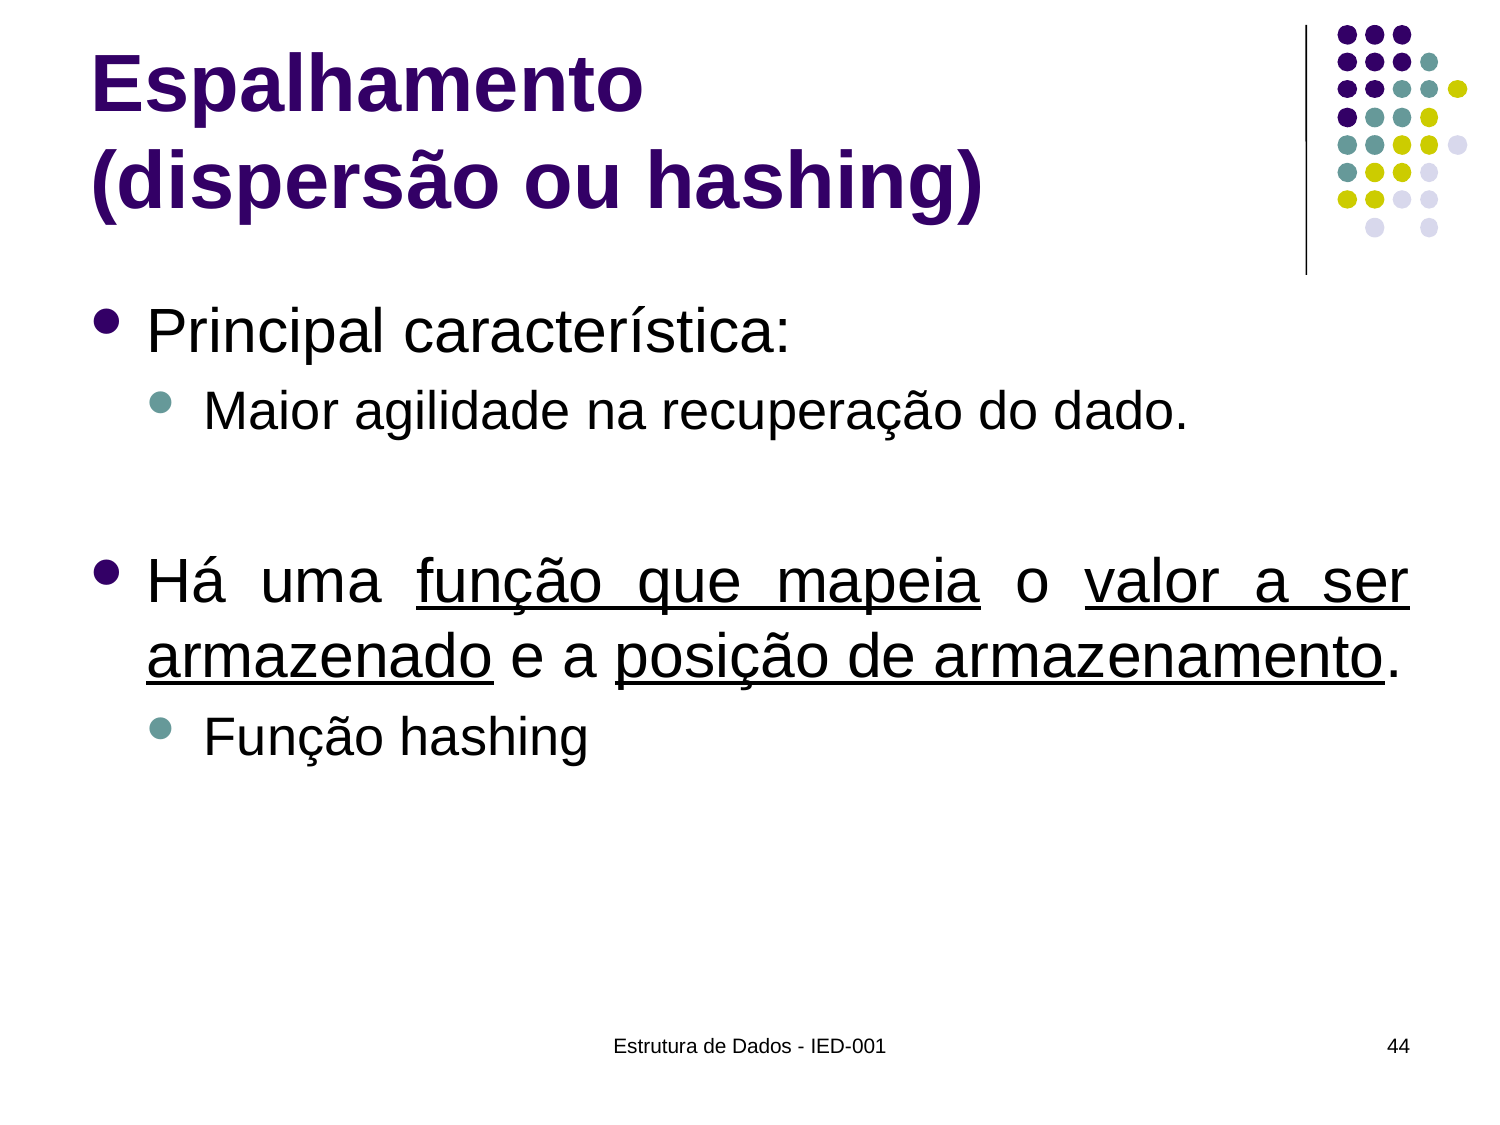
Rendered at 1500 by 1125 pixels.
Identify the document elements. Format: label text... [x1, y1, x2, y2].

title Espalhamento (dispersão ou hashing) [75, 20, 1313, 233]
footer Estrutura de Dados - IED-001 [512, 1024, 988, 1101]
slide_number 44 [1074, 1024, 1426, 1101]
list Principal característica: Maior agilidade na recuperação do dado. Há uma função que mapeia o valor a ser armazenado e a posição de armazenamento. Função hashing [75, 282, 1425, 1006]
